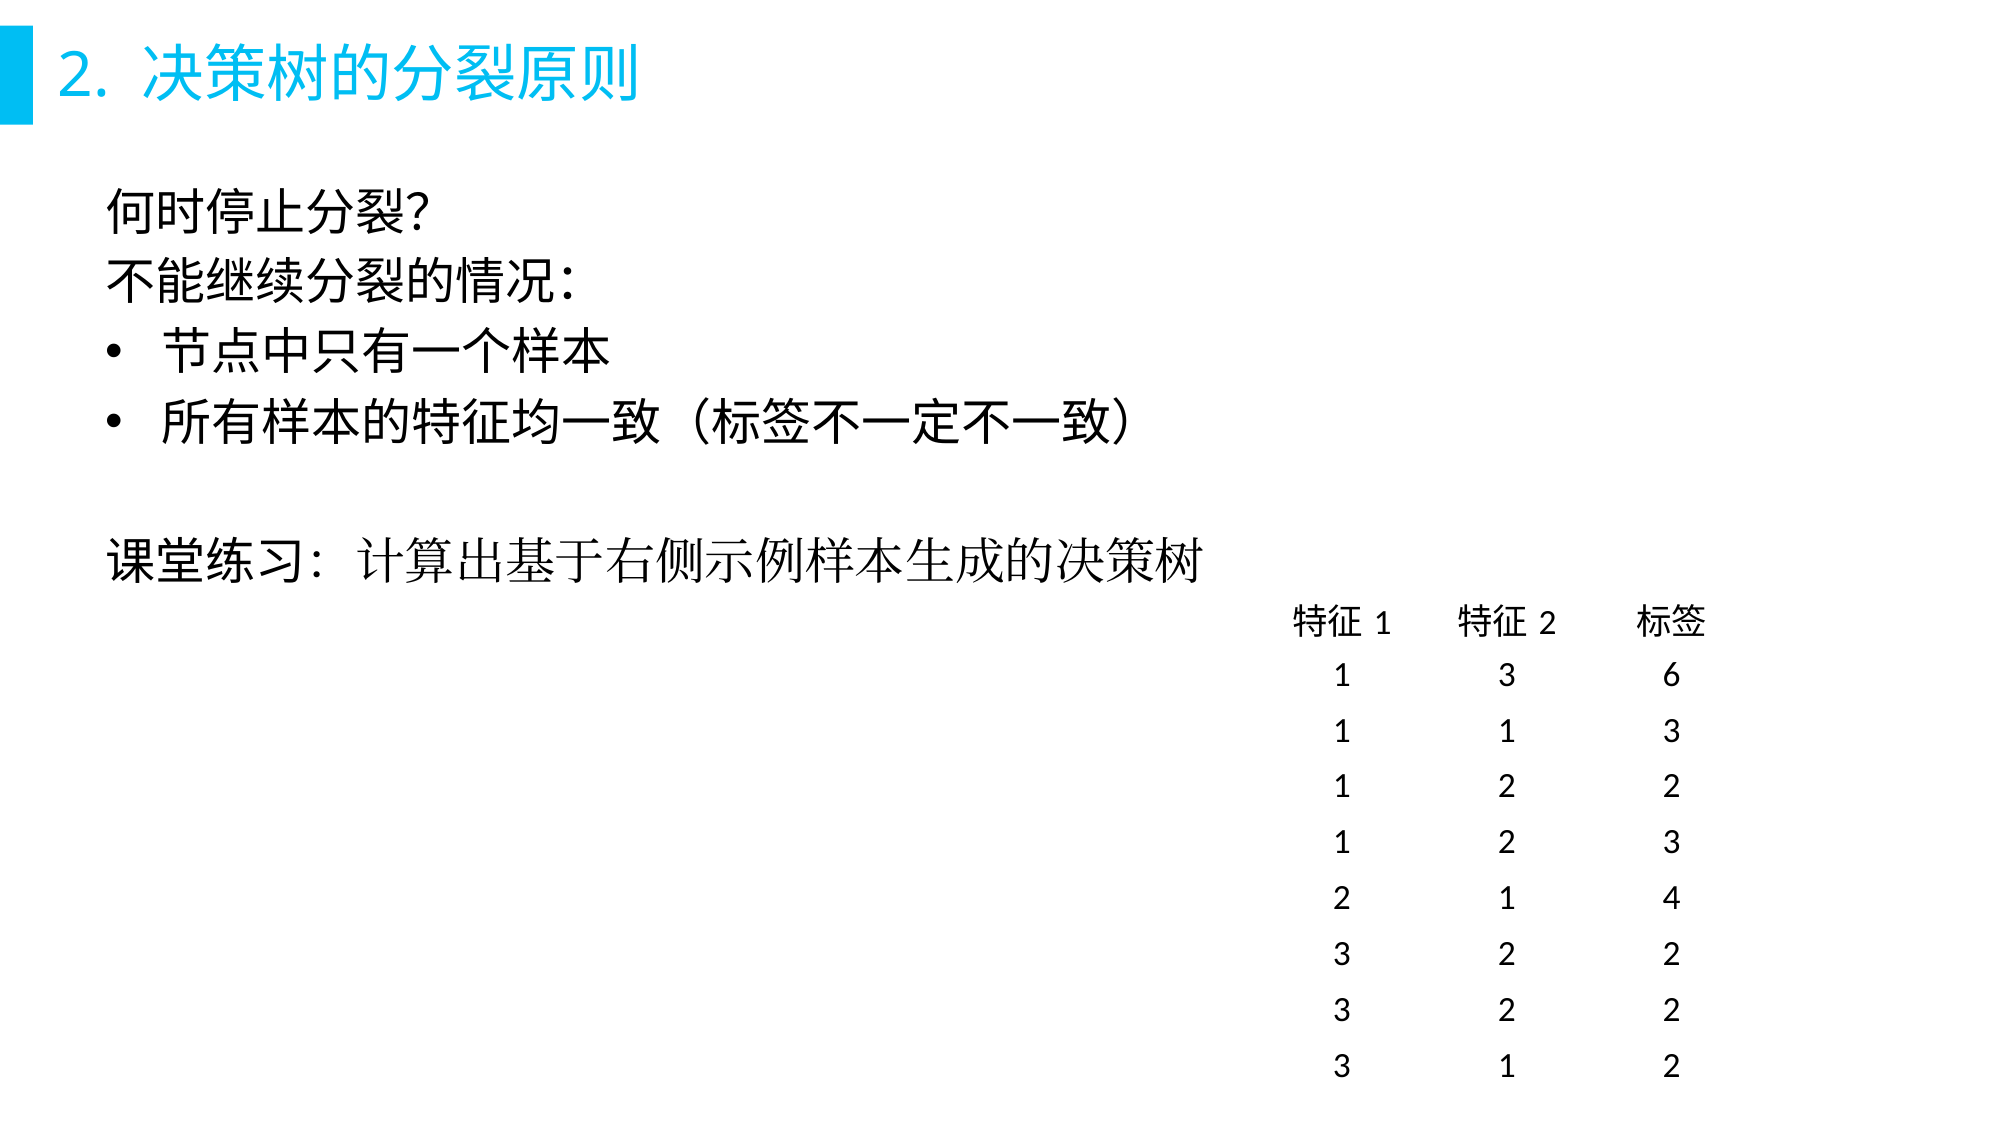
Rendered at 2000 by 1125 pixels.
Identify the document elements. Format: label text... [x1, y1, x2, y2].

table_header 标签 [1589, 585, 1754, 652]
title 2. 决策树的分裂原则 [42, 22, 1933, 122]
table_cell 3 [1589, 708, 1754, 764]
table_cell 2 [1589, 931, 1754, 987]
table_cell 3 [1260, 1043, 1424, 1099]
table_cell 2 [1424, 820, 1589, 875]
table_cell 2 [1589, 1043, 1754, 1099]
table_cell 1 [1260, 820, 1424, 875]
table_cell 2 [1589, 987, 1754, 1043]
table_cell 6 [1589, 652, 1754, 708]
table_cell 1 [1260, 652, 1424, 708]
table_cell 2 [1260, 875, 1424, 931]
table_header 特征1 [1260, 585, 1424, 652]
table_cell 2 [1424, 764, 1589, 820]
table_cell 4 [1589, 875, 1754, 931]
table_cell 2 [1424, 987, 1589, 1043]
table_cell 2 [1424, 931, 1589, 987]
table_cell 1 [1260, 764, 1424, 820]
table_cell 2 [1589, 764, 1754, 820]
table_cell 1 [1424, 875, 1589, 931]
table_header 特征2 [1424, 585, 1589, 652]
text_box 何时停止分裂？ 不能继续分裂的情况： 节点中只有一个样本 所有样本的特征均一致（标签不一定不一致） 课堂练习：计算出基于右侧示例样本生成的决策树 [90, 172, 1852, 1100]
table_cell 3 [1260, 987, 1424, 1043]
table_cell 1 [1424, 708, 1589, 764]
table_cell 3 [1260, 931, 1424, 987]
table_cell 1 [1260, 708, 1424, 764]
table_cell 3 [1424, 652, 1589, 708]
table_cell 3 [1589, 820, 1754, 875]
table_cell 1 [1424, 1043, 1589, 1099]
